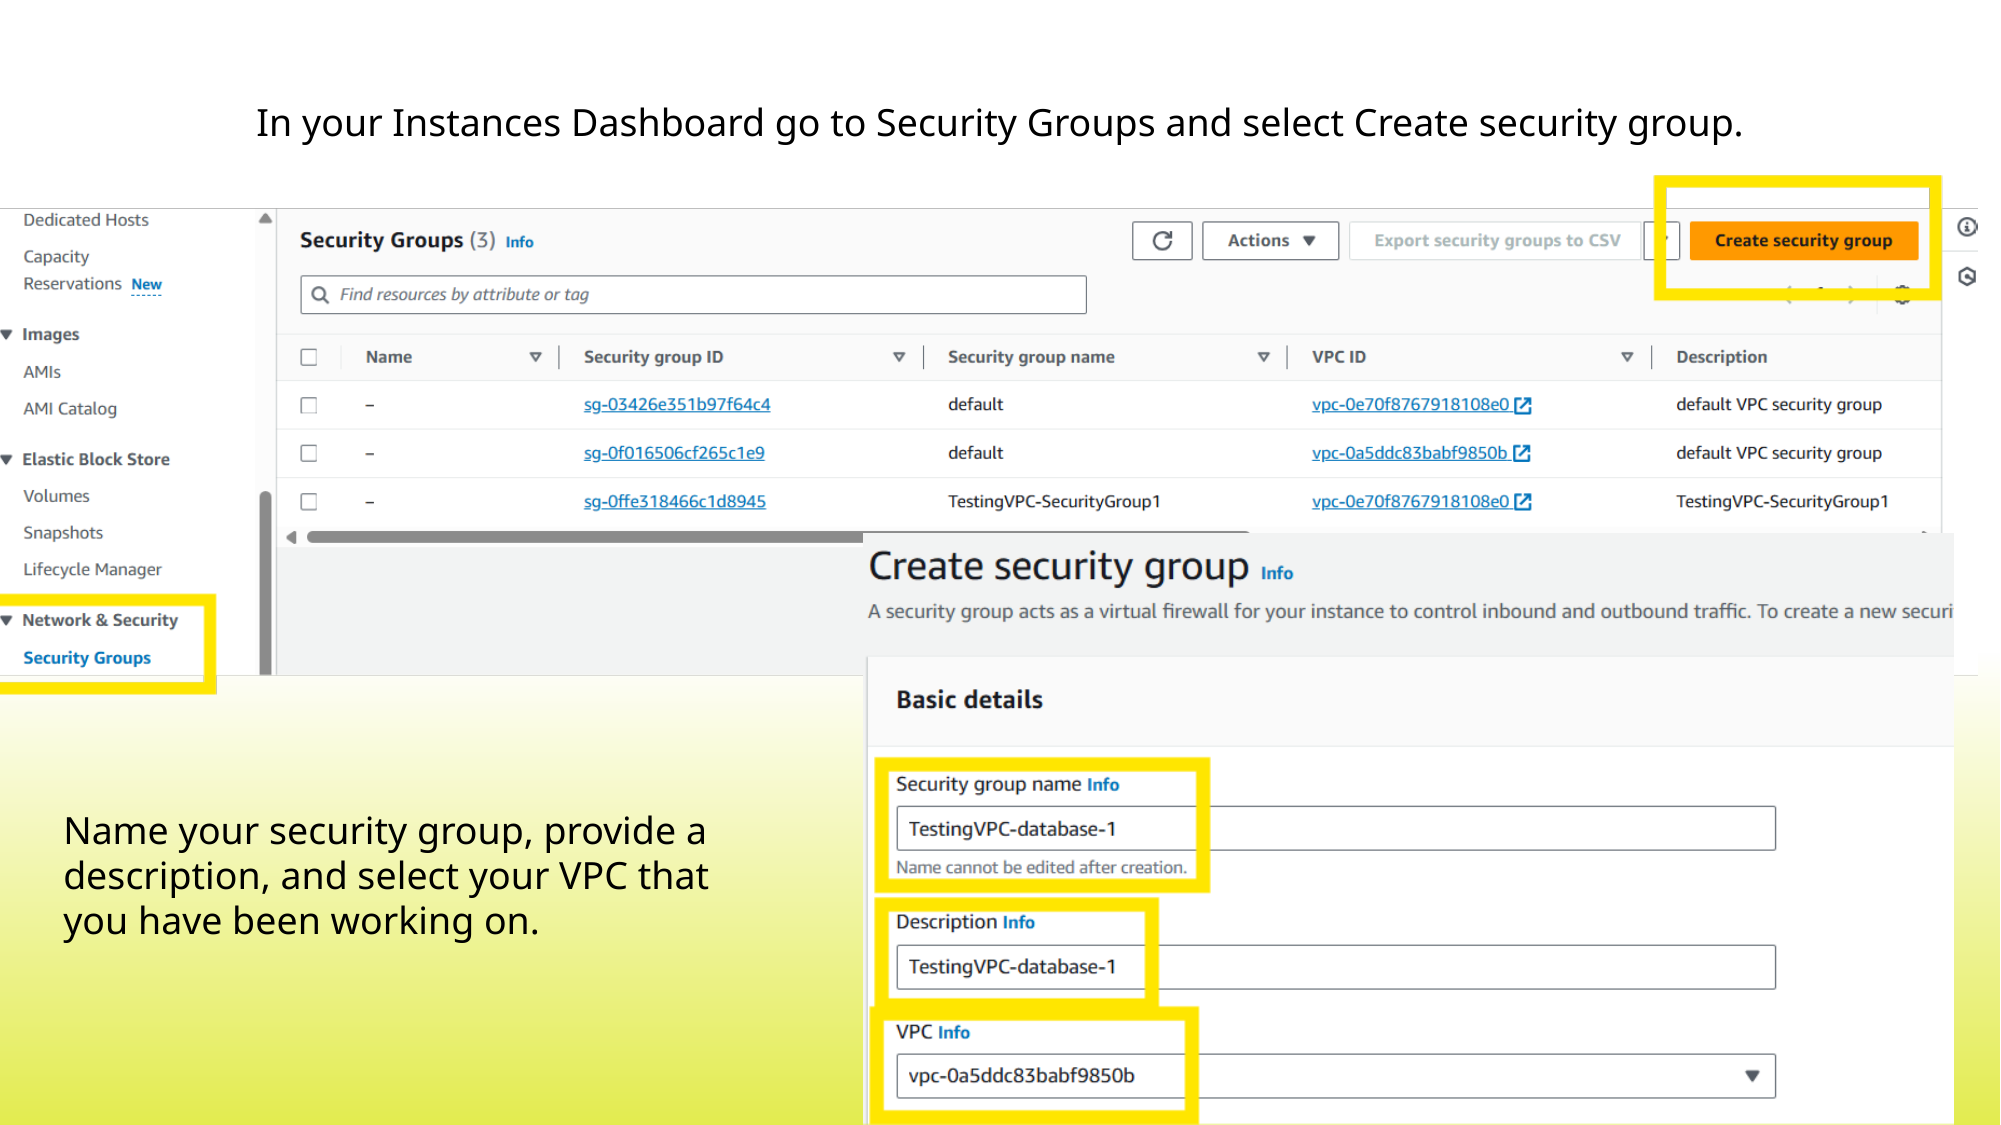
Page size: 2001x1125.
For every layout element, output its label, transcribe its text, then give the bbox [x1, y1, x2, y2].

text_box Name your security group, provide a description, and select your VPC that you have been working on. [48, 799, 792, 950]
text_box In your Instances Dashboard go to Security Groups and select Create security group. [24, 91, 1978, 152]
picture [0, 174, 1978, 1125]
